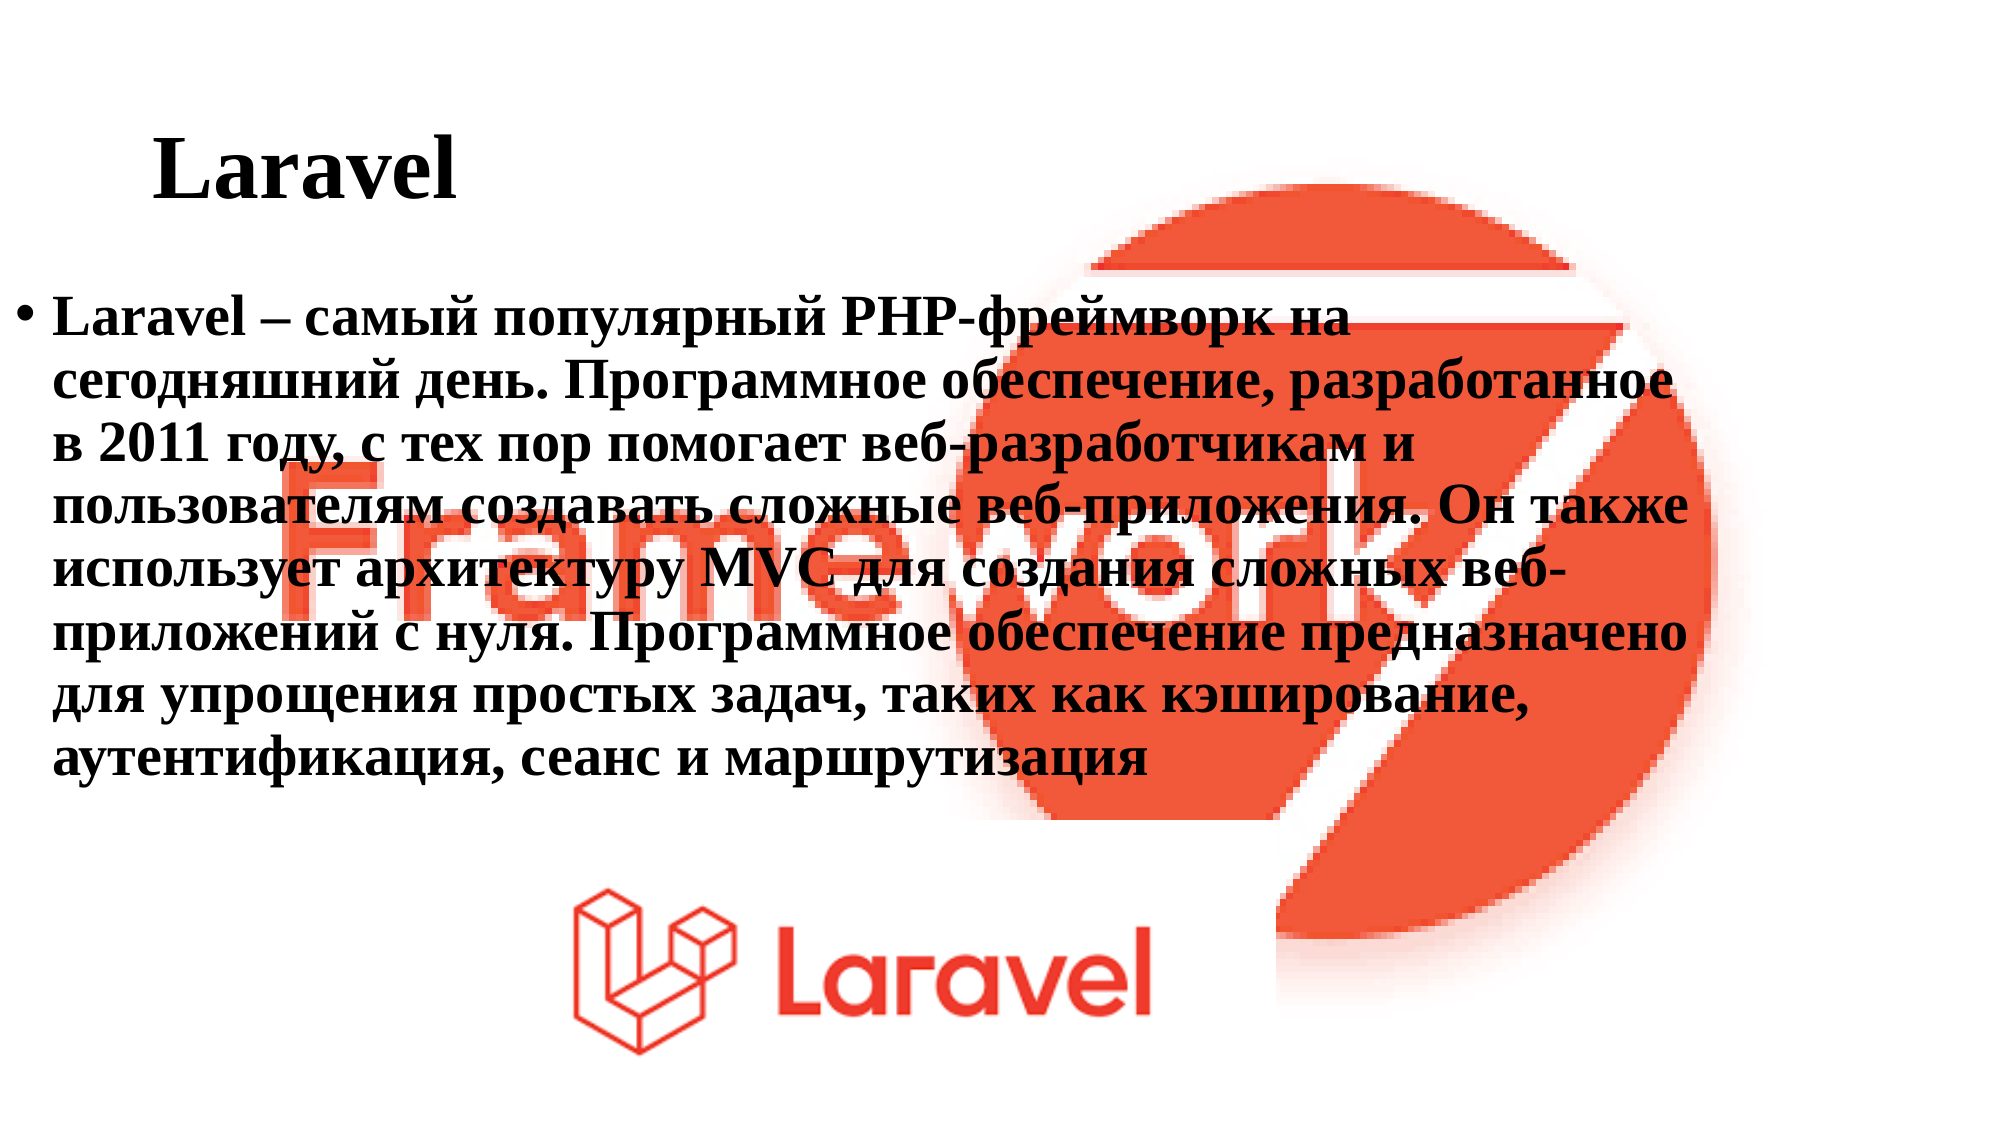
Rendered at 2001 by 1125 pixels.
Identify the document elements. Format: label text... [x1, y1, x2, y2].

title Laravel [137, 59, 1863, 278]
picture [449, 820, 1276, 1125]
list Laravel – самый популярный PHP-фреймворк на сегодняшний день. Программное обеспечение, разработанное в 2011 году, с тех пор помогает веб-разработчикам и пользователям создавать сложные веб-приложения. Он также использует архитектуру MVC для создания сложных веб-приложений с нуля. Программное обеспечение предназначено для упрощения простых задач, таких как кэширование, аутентификация, сеанс и маршрутизация [0, 277, 1725, 992]
